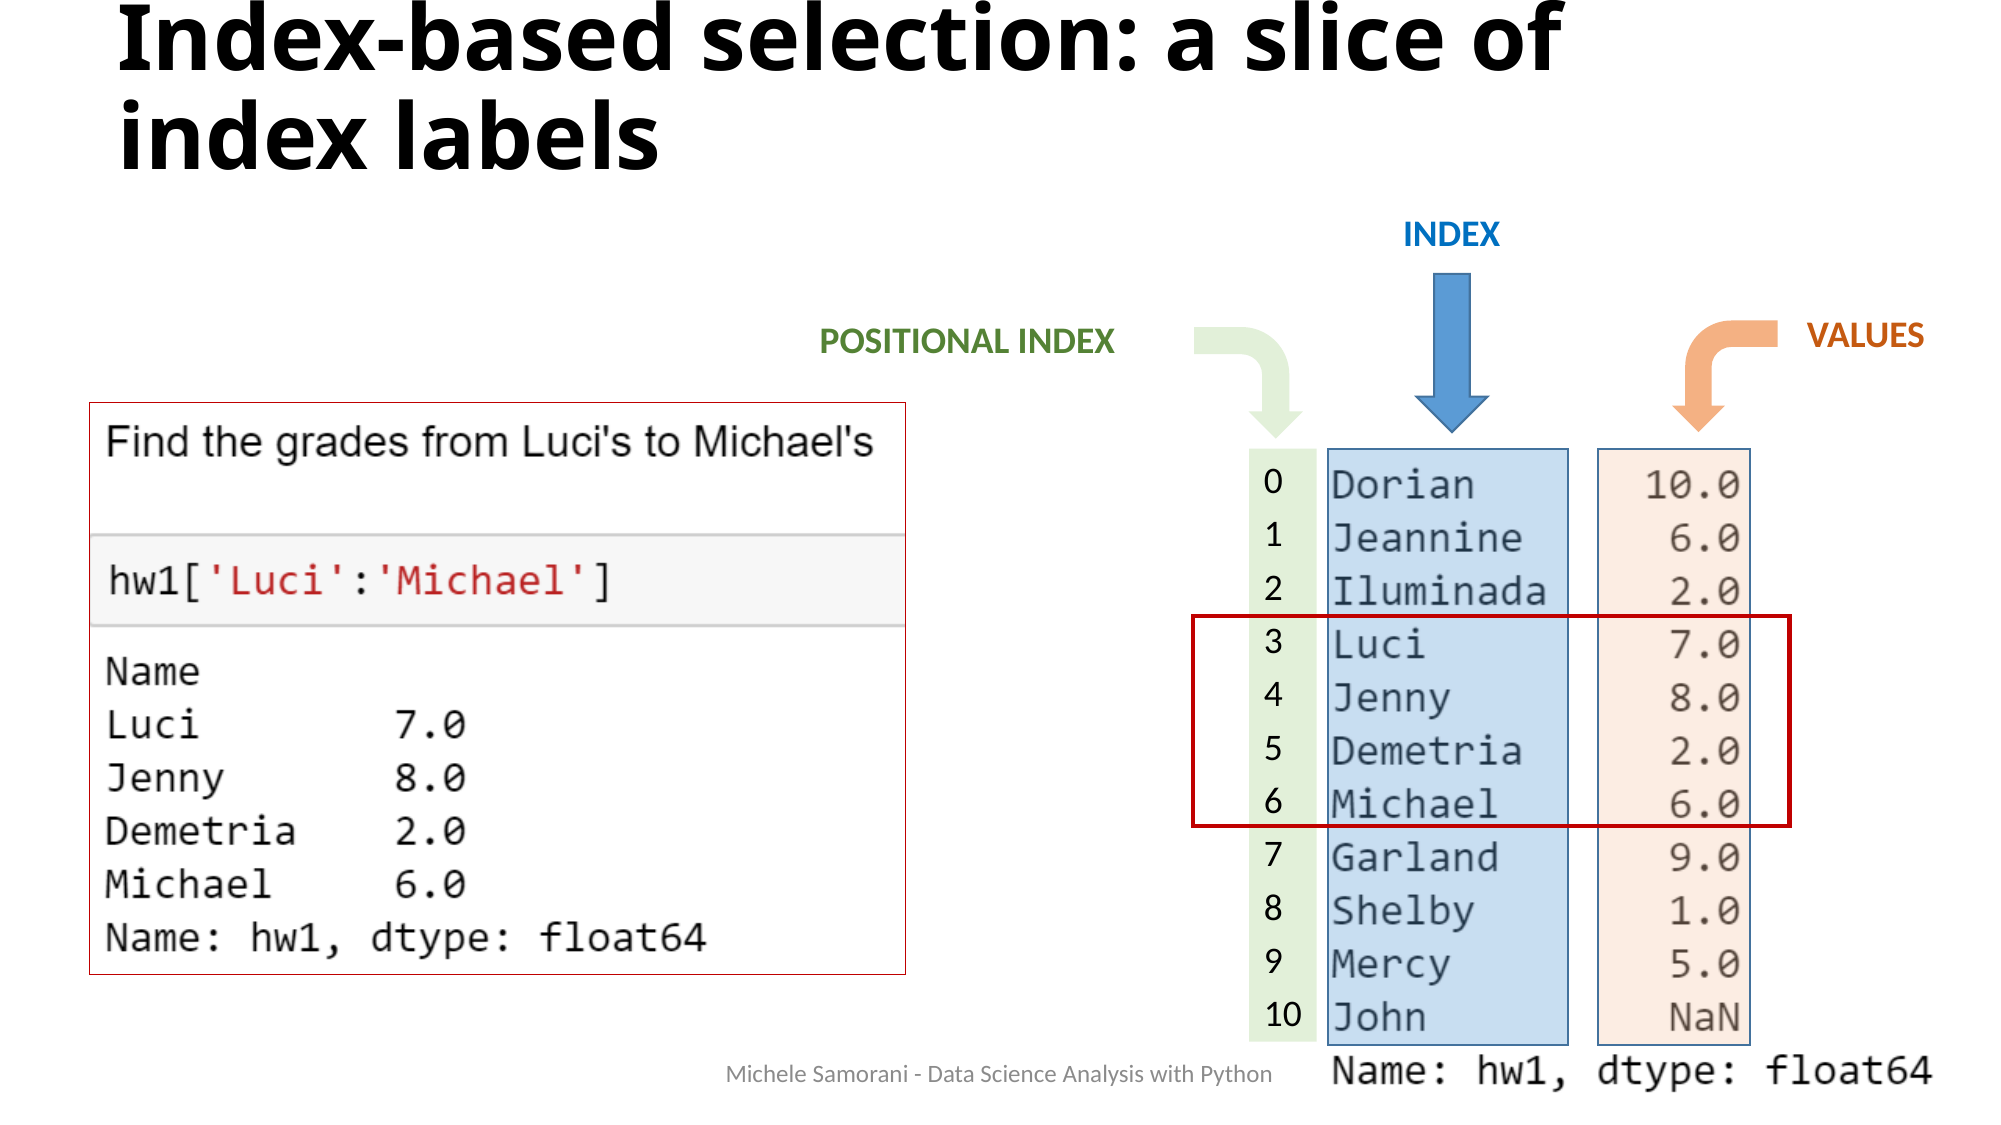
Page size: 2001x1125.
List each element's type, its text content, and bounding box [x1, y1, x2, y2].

text_box [1597, 448, 1751, 458]
text_box [1669, 319, 1779, 434]
footer Michele Samorani - Data Science Analysis with Python [662, 1042, 1328, 1103]
text_box POSITIONAL INDEX [804, 308, 1131, 369]
text_box [1327, 448, 1569, 615]
title Index-based selection: a slice of index labels [101, 30, 1827, 150]
text_box [1414, 272, 1491, 434]
text_box 0 1 2 3 4 5 6 7 8 9 10 [1249, 827, 1317, 1042]
picture [89, 402, 906, 975]
text_box 0 1 2 3 4 5 6 7 8 9 10 [1249, 448, 1317, 615]
text_box VALUES [1792, 302, 1940, 363]
text_box INDEX [1388, 201, 1516, 261]
picture [1328, 458, 1941, 1111]
text_box [1192, 615, 1328, 827]
text_box [1193, 326, 1306, 441]
